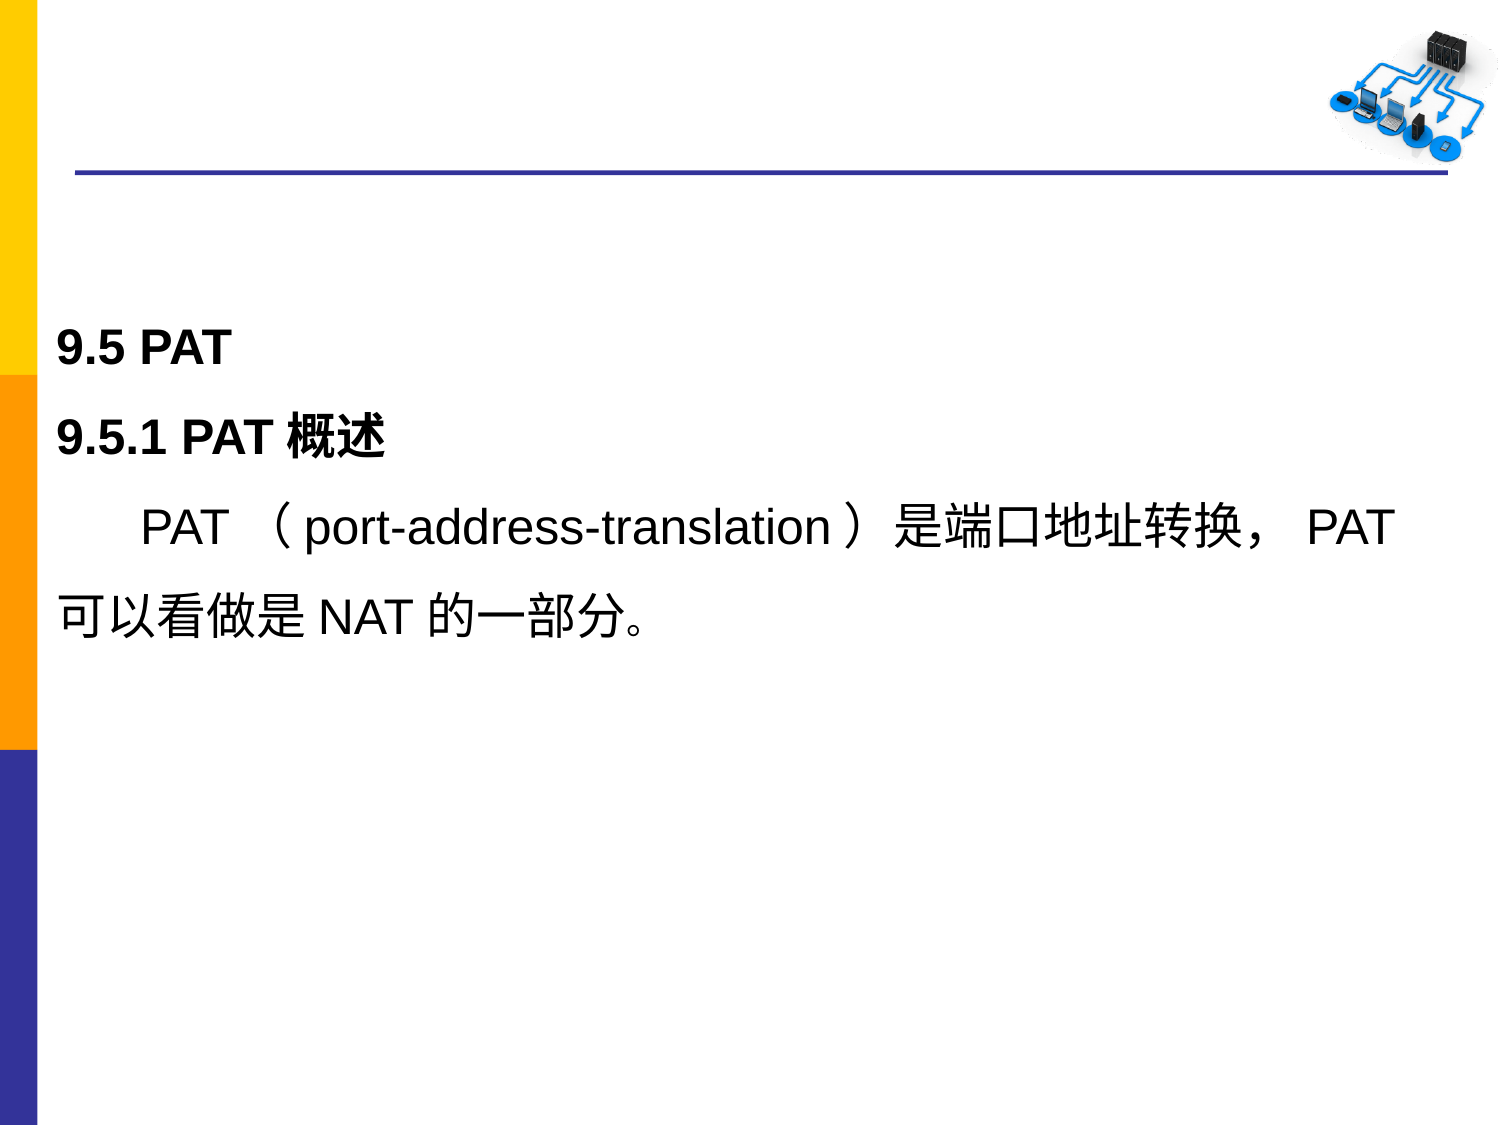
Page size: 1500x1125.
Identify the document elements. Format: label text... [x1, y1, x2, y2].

text_box 9.5 PAT 9.5.1 PAT概述 PAT（port-address-translation）是端口地址转换，PAT可以看做是NAT的一部分。 [41, 276, 1459, 652]
picture [1327, 30, 1499, 165]
